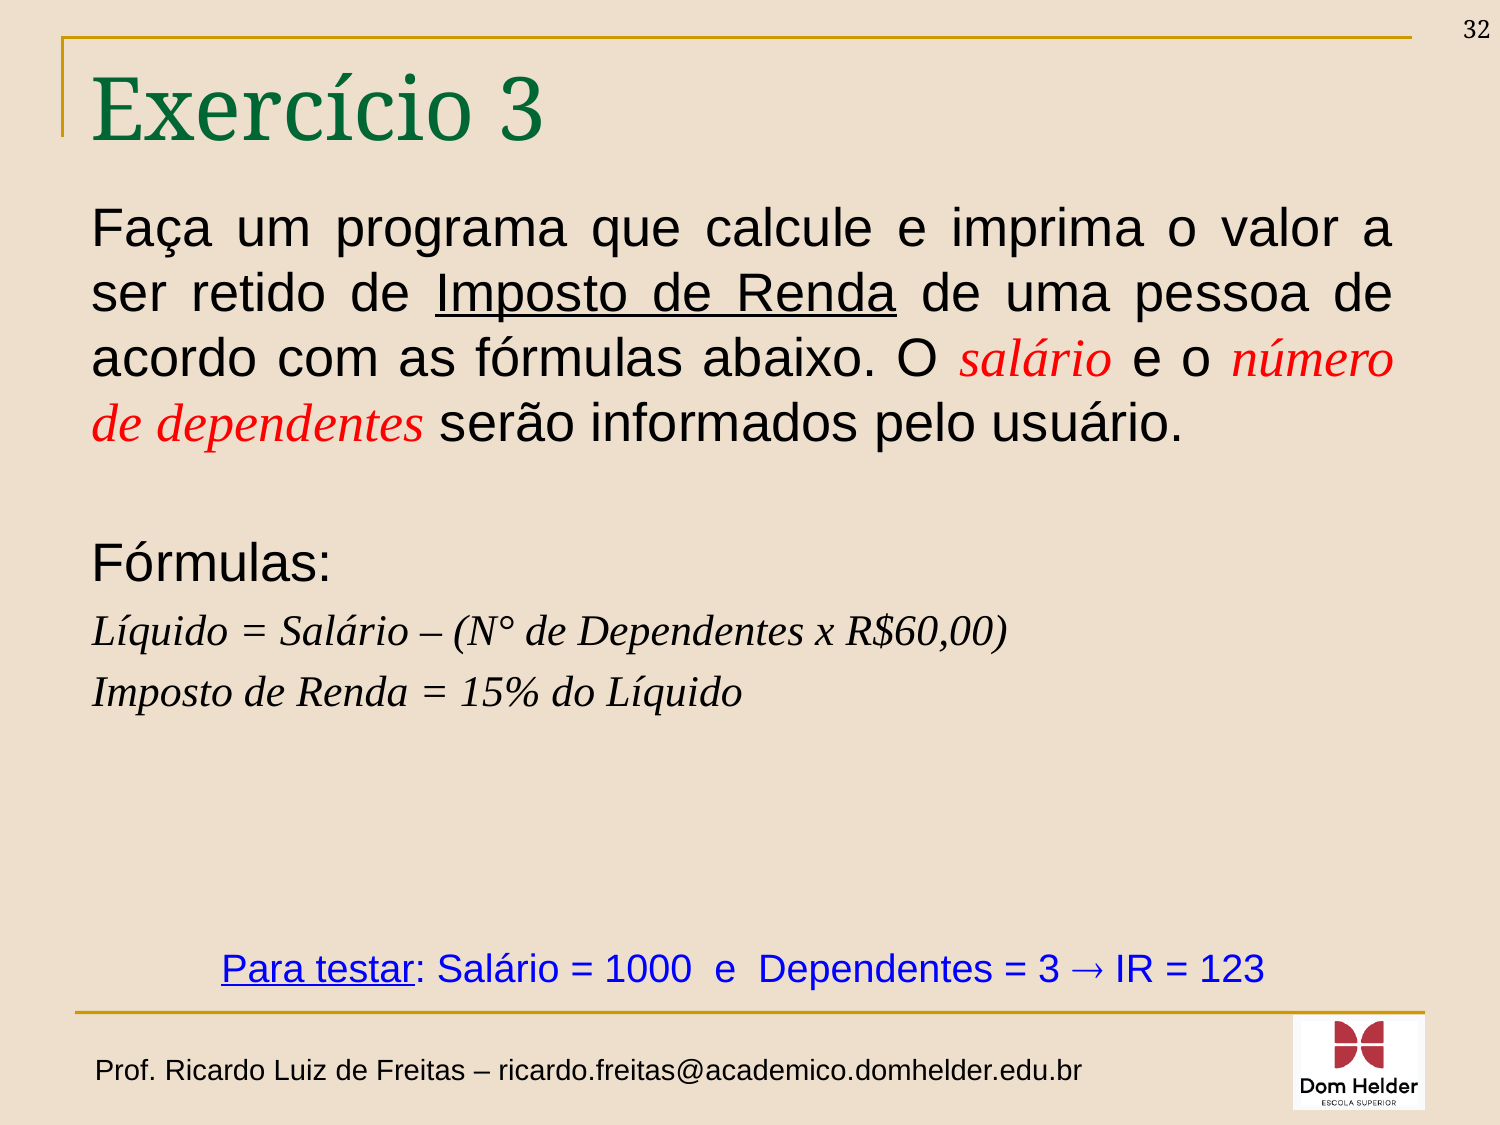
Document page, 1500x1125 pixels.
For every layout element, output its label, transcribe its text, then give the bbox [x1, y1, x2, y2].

picture [1293, 1015, 1425, 1110]
text_box Para testar: Salário = 1000 e Dependentes = 3  IR = 123 [206, 940, 1317, 1016]
list Faça um programa que calcule e imprima o valor a ser retido de Imposto de Renda de uma pessoa de acordo com as fórmulas abaixo. O salário e o número de dependentes serão informados pelo usuário. Fórmulas: Líquido = Salário – (N° de Dependentes x R$60,00) Imposto de Renda = 15% do Líquido [76, 184, 1411, 835]
title Exercício 3 [75, 45, 1425, 233]
slide_number 32 [1392, 0, 1500, 55]
